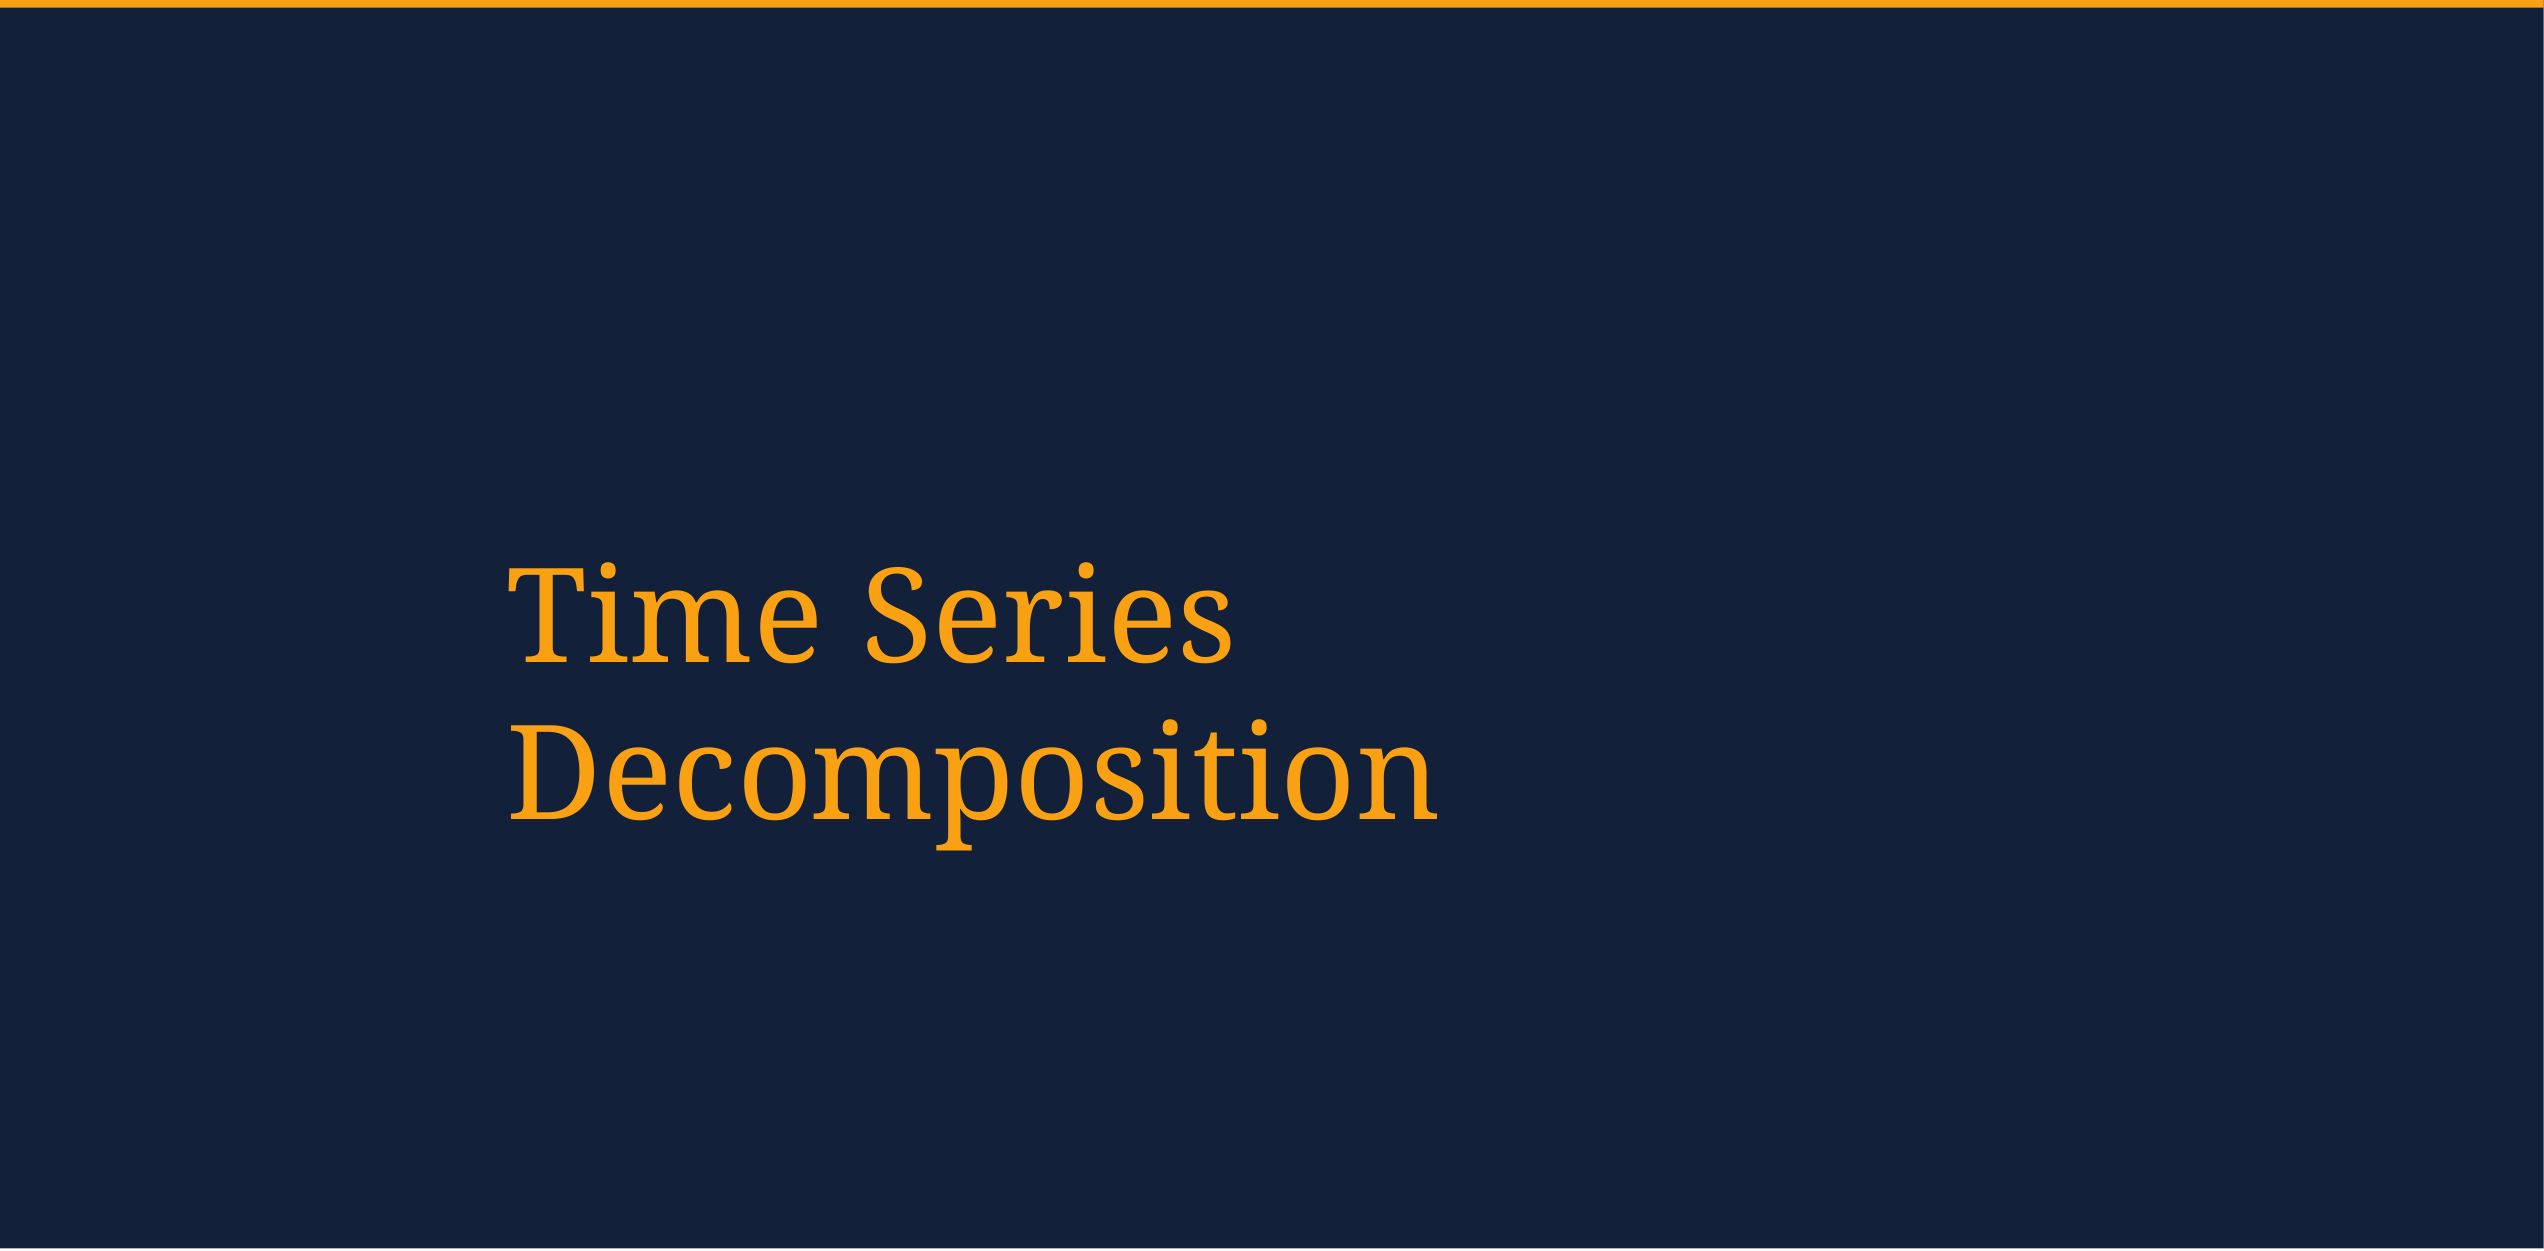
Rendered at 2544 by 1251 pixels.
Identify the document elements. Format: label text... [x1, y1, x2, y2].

title Time Series Decomposition [504, 528, 2044, 847]
